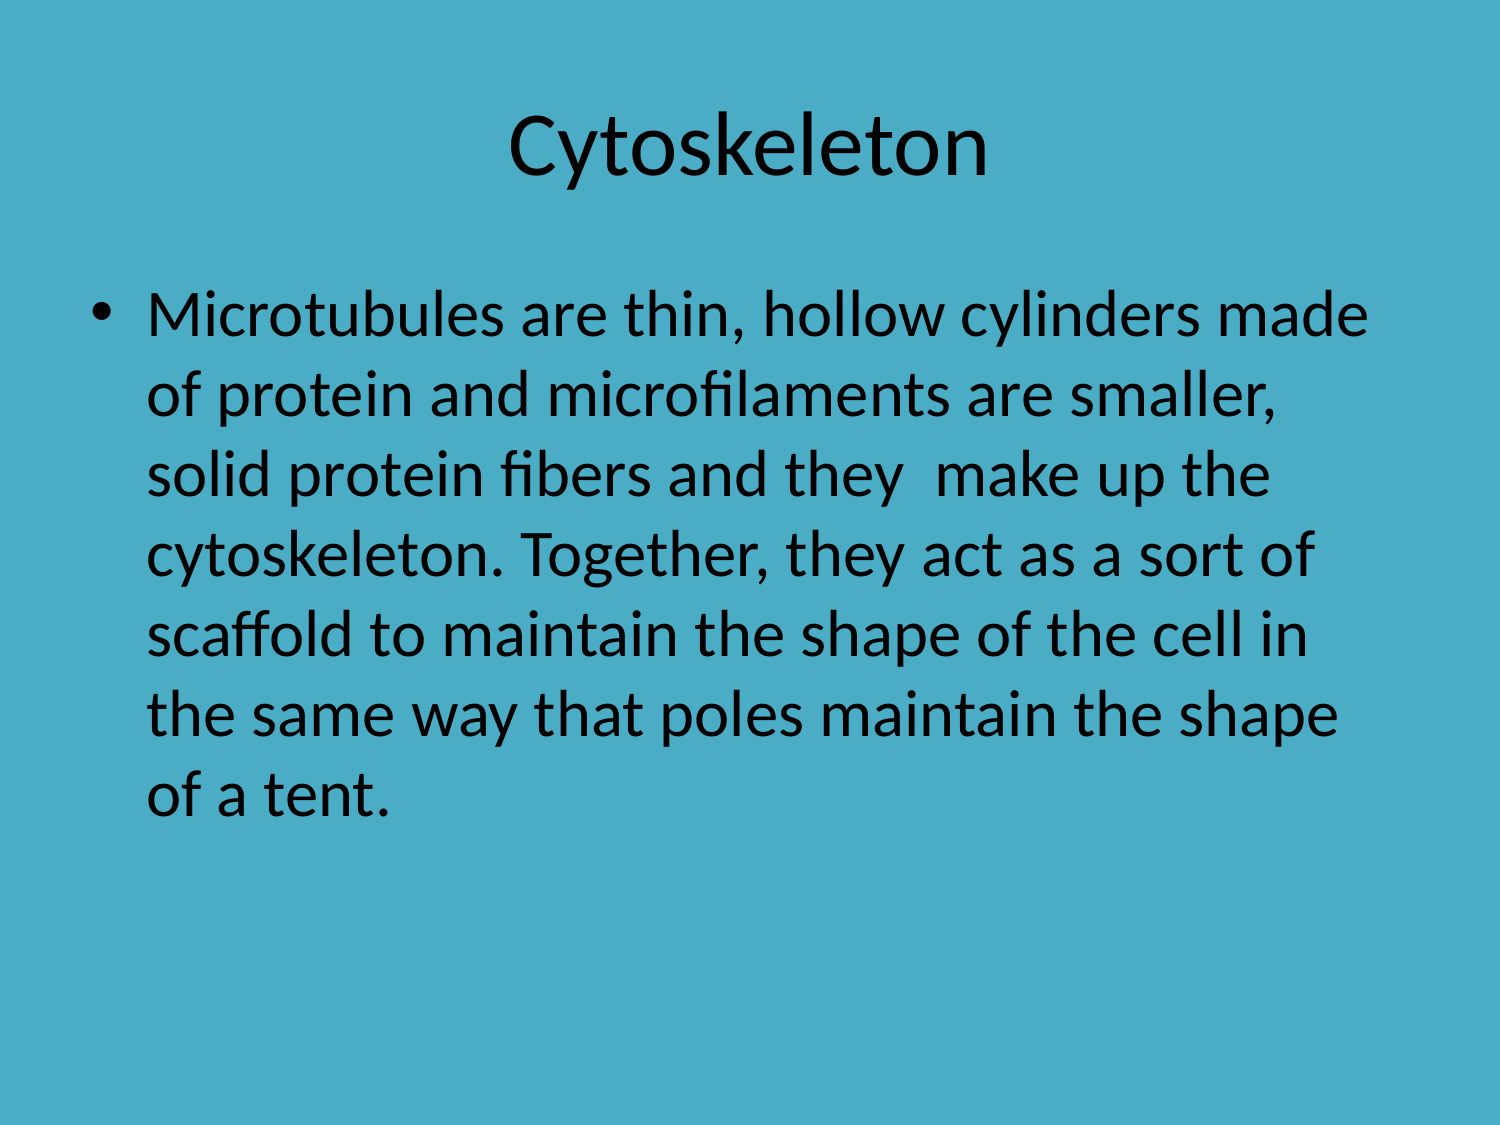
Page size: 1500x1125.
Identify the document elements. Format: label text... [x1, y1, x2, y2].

title Cytoskeleton [75, 45, 1425, 233]
list Microtubules are thin, hollow cylinders made of protein and microfilaments are smaller, solid protein fibers and they make up the cytoskeleton. Together, they act as a sort of scaffold to maintain the shape of the cell in the same way that poles maintain the shape of a tent. [75, 262, 1425, 1005]
